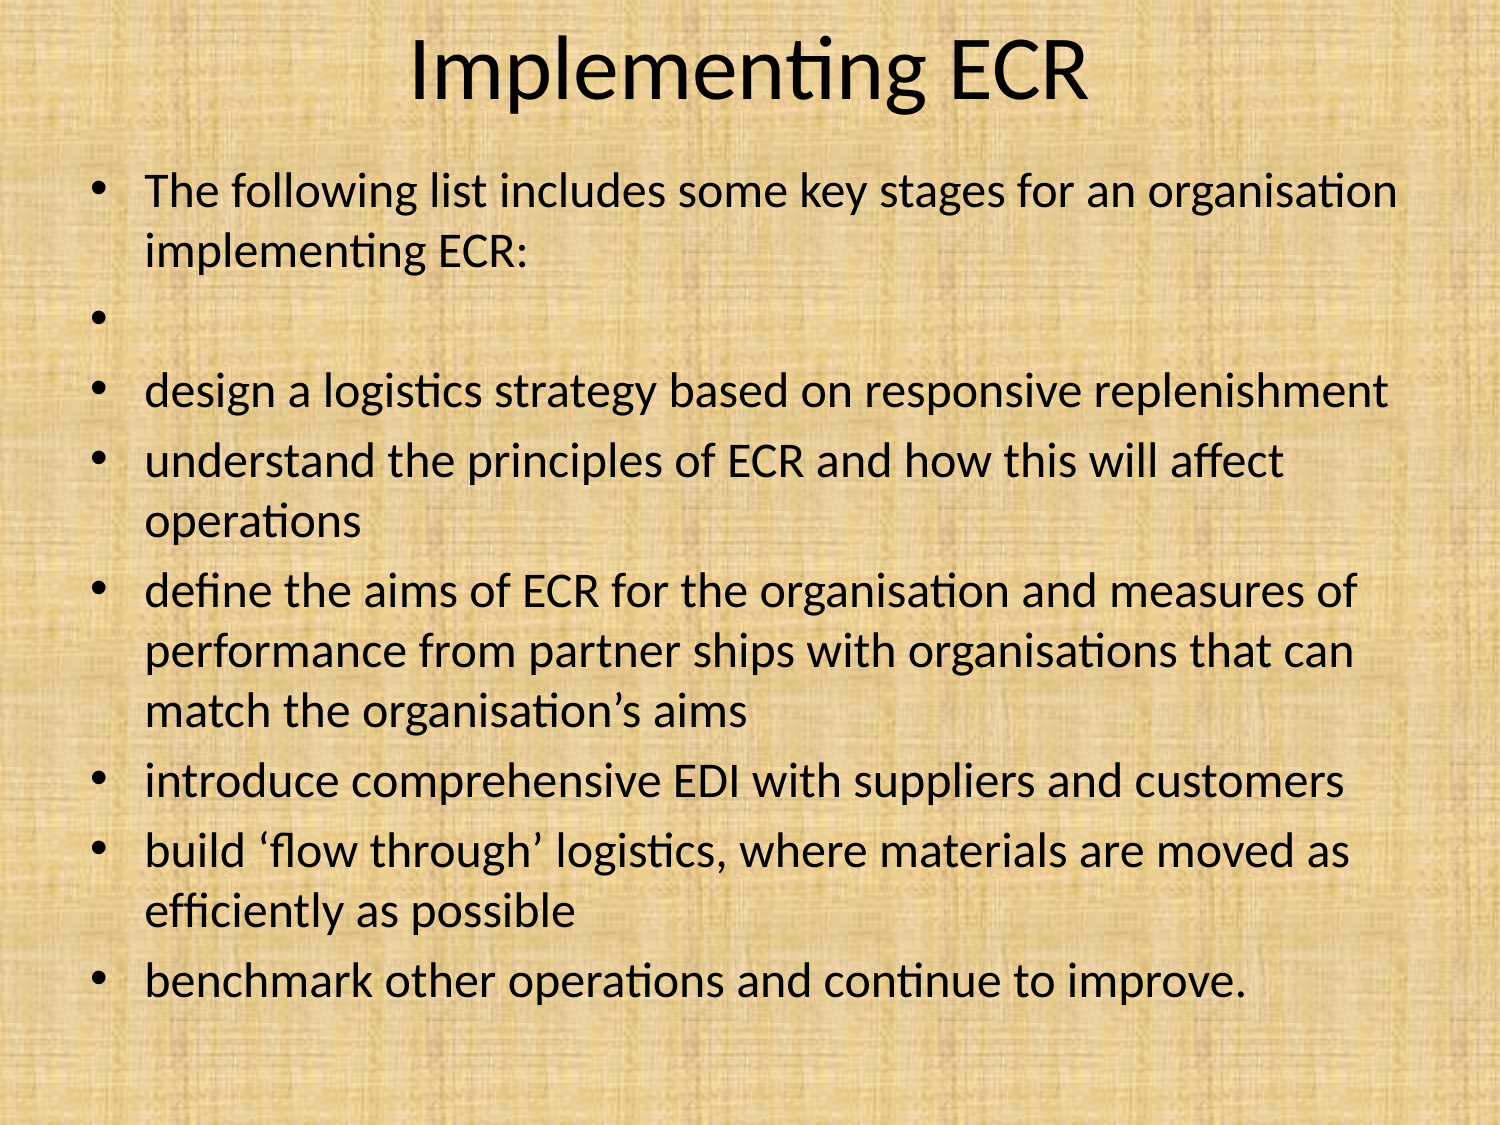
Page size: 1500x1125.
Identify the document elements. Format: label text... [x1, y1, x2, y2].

list The following list includes some key stages for an organisation implementing ECR: design a logistics strategy based on responsive replenishment understand the principles of ECR and how this will affect operations deﬁne the aims of ECR for the organisation and measures of performance from partner ships with organisations that can match the organisation’s aims introduce comprehensive EDI with suppliers and customers build ‘ﬂow through’ logistics, where materials are moved as efﬁciently as possible benchmark other operations and continue to improve. [75, 149, 1425, 1038]
picture [0, 0, 1500, 1125]
title Implementing ECR [75, 0, 1425, 125]
